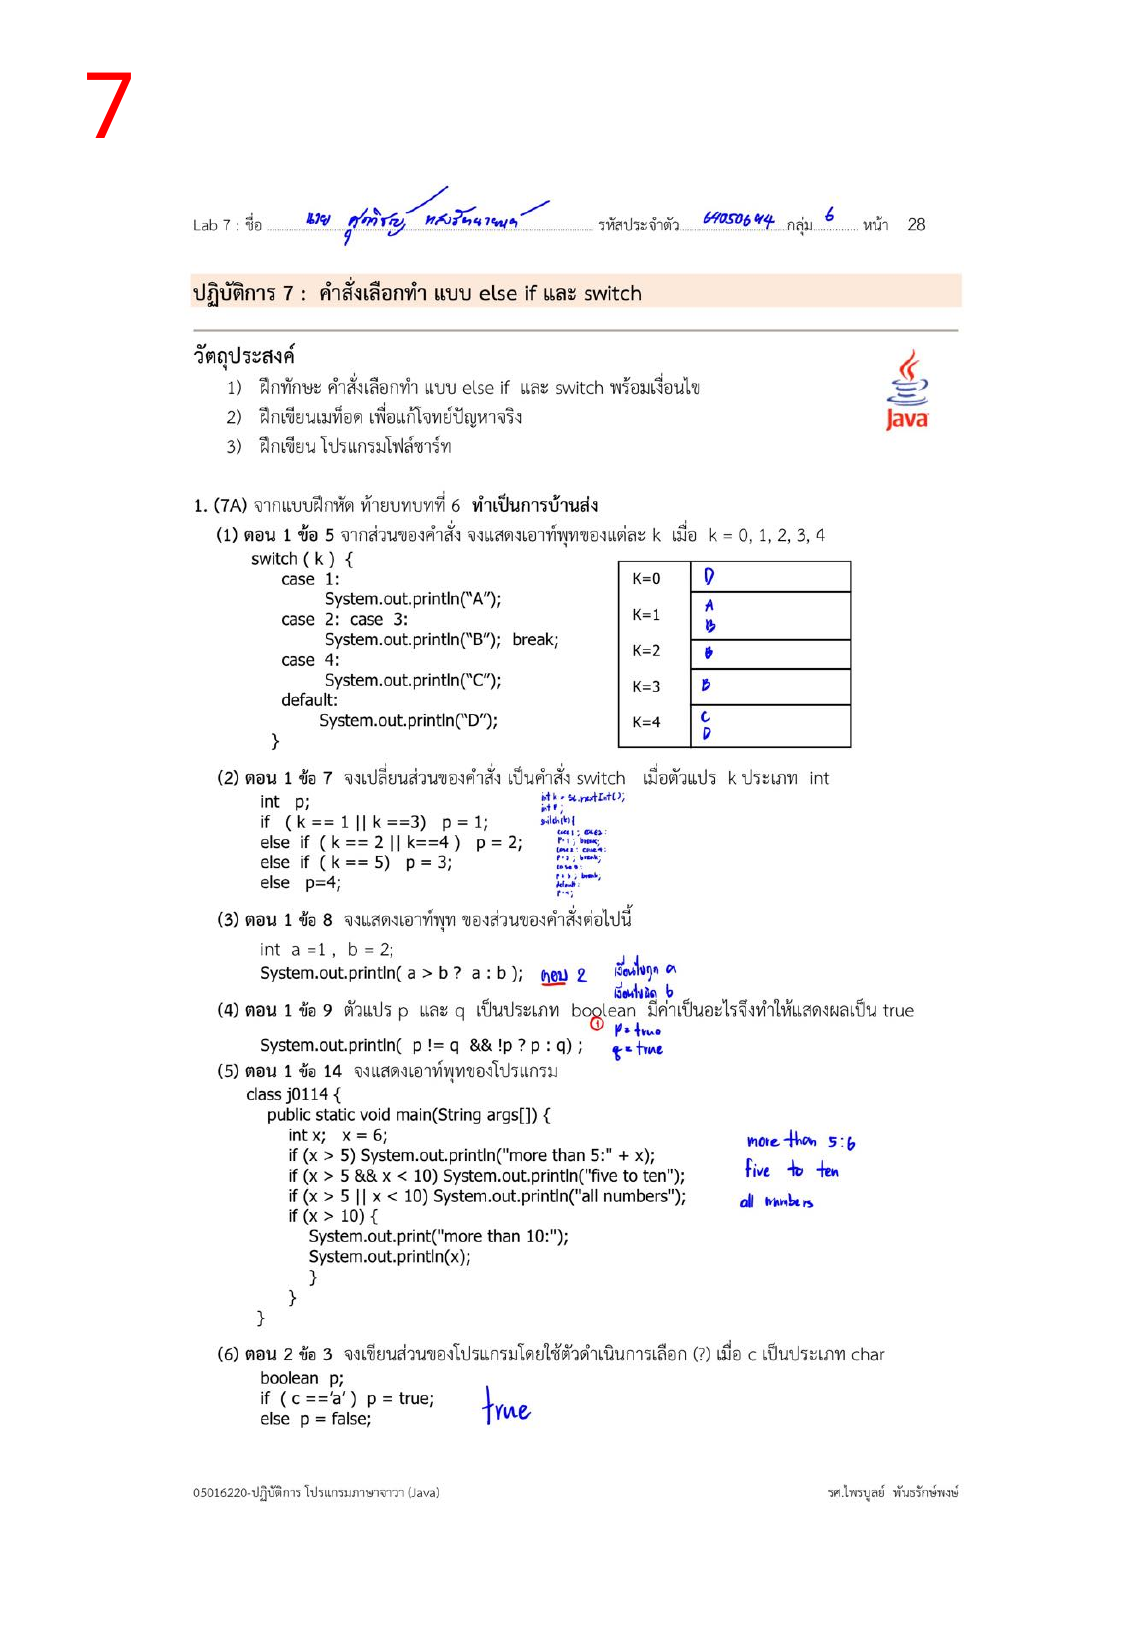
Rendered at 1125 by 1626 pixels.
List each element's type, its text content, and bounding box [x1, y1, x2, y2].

picture [61, 141, 1064, 1567]
text_box 7A [68, 39, 199, 141]
